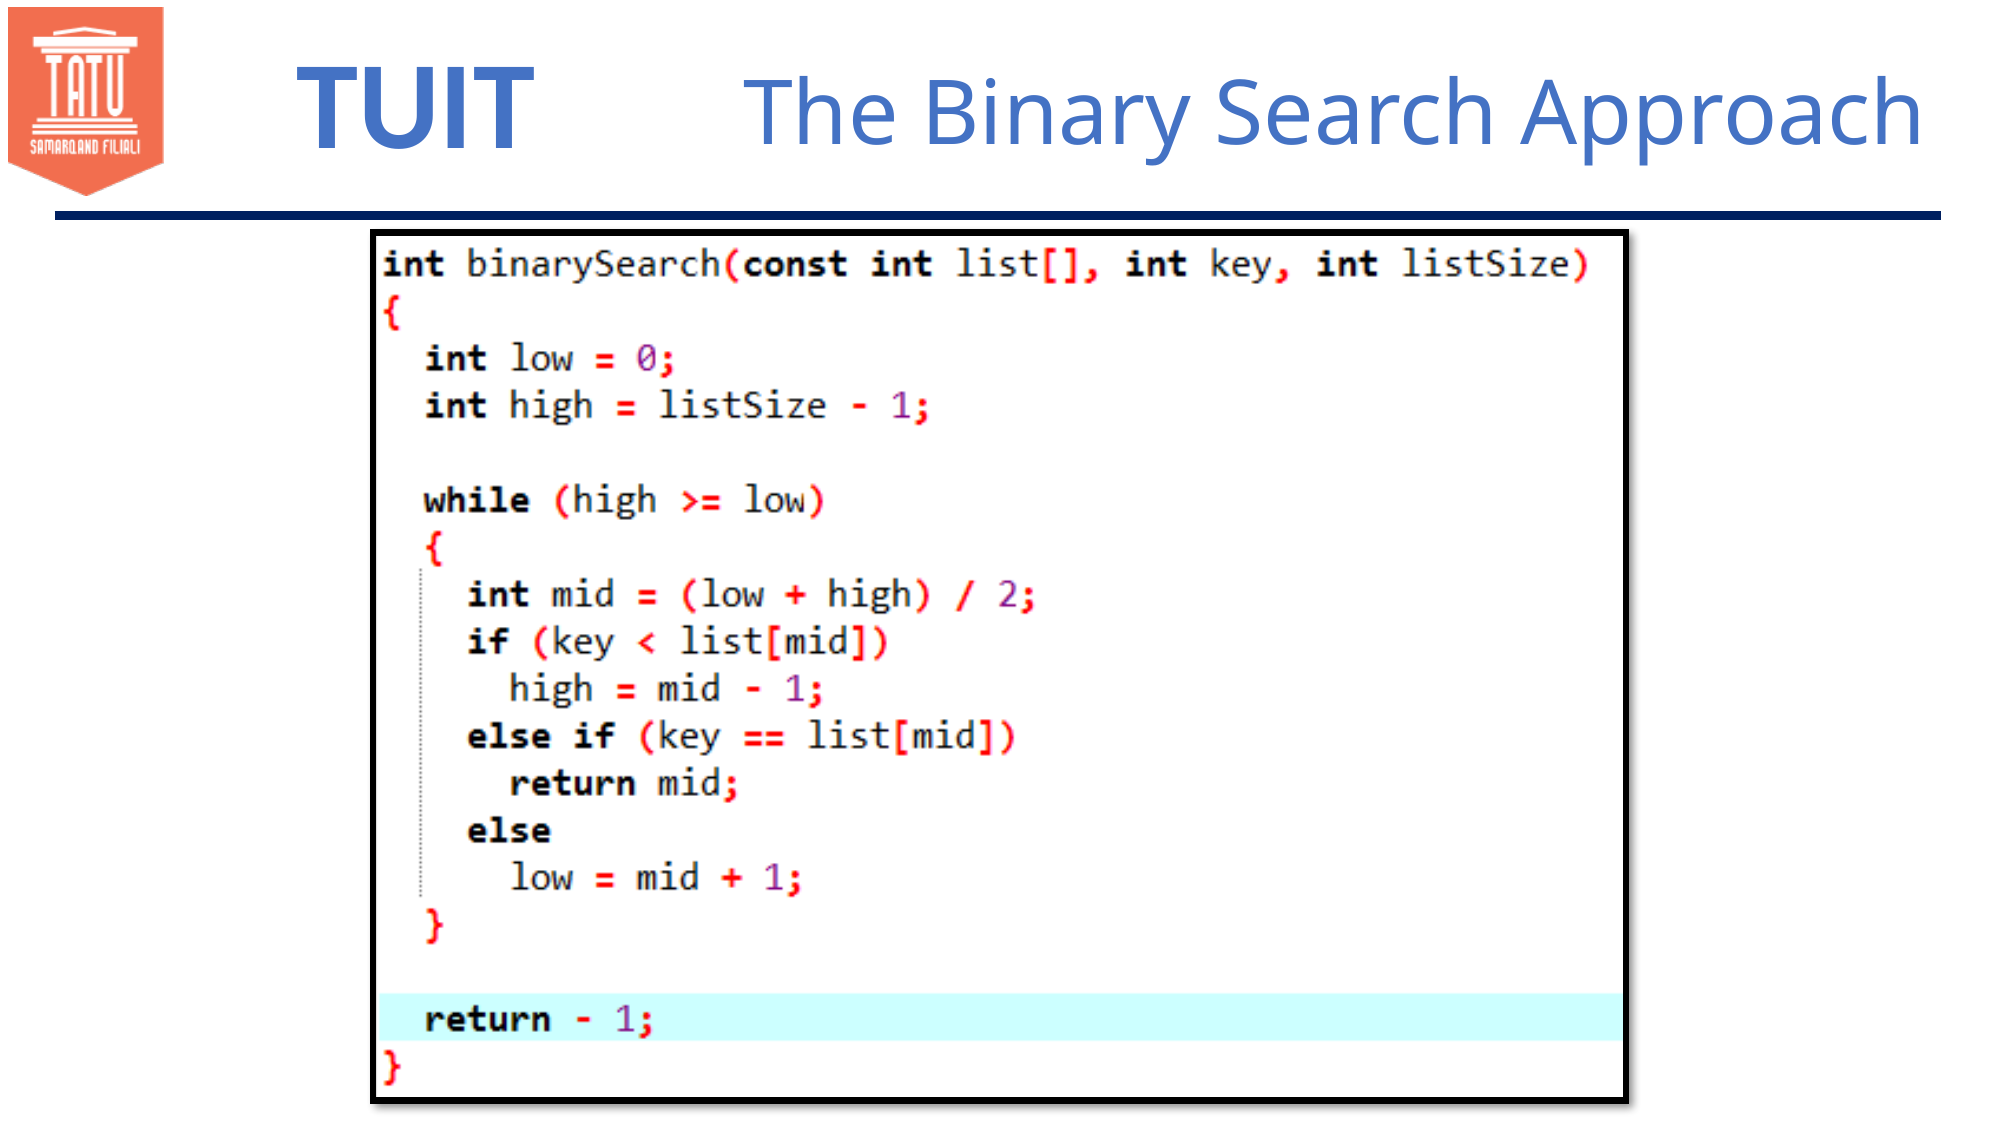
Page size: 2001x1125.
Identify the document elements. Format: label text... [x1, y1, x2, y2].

picture [8, 7, 164, 196]
picture [376, 235, 1624, 1098]
text_box TUIT [281, 39, 571, 162]
text_box The Binary Search Approach [718, 39, 1942, 172]
